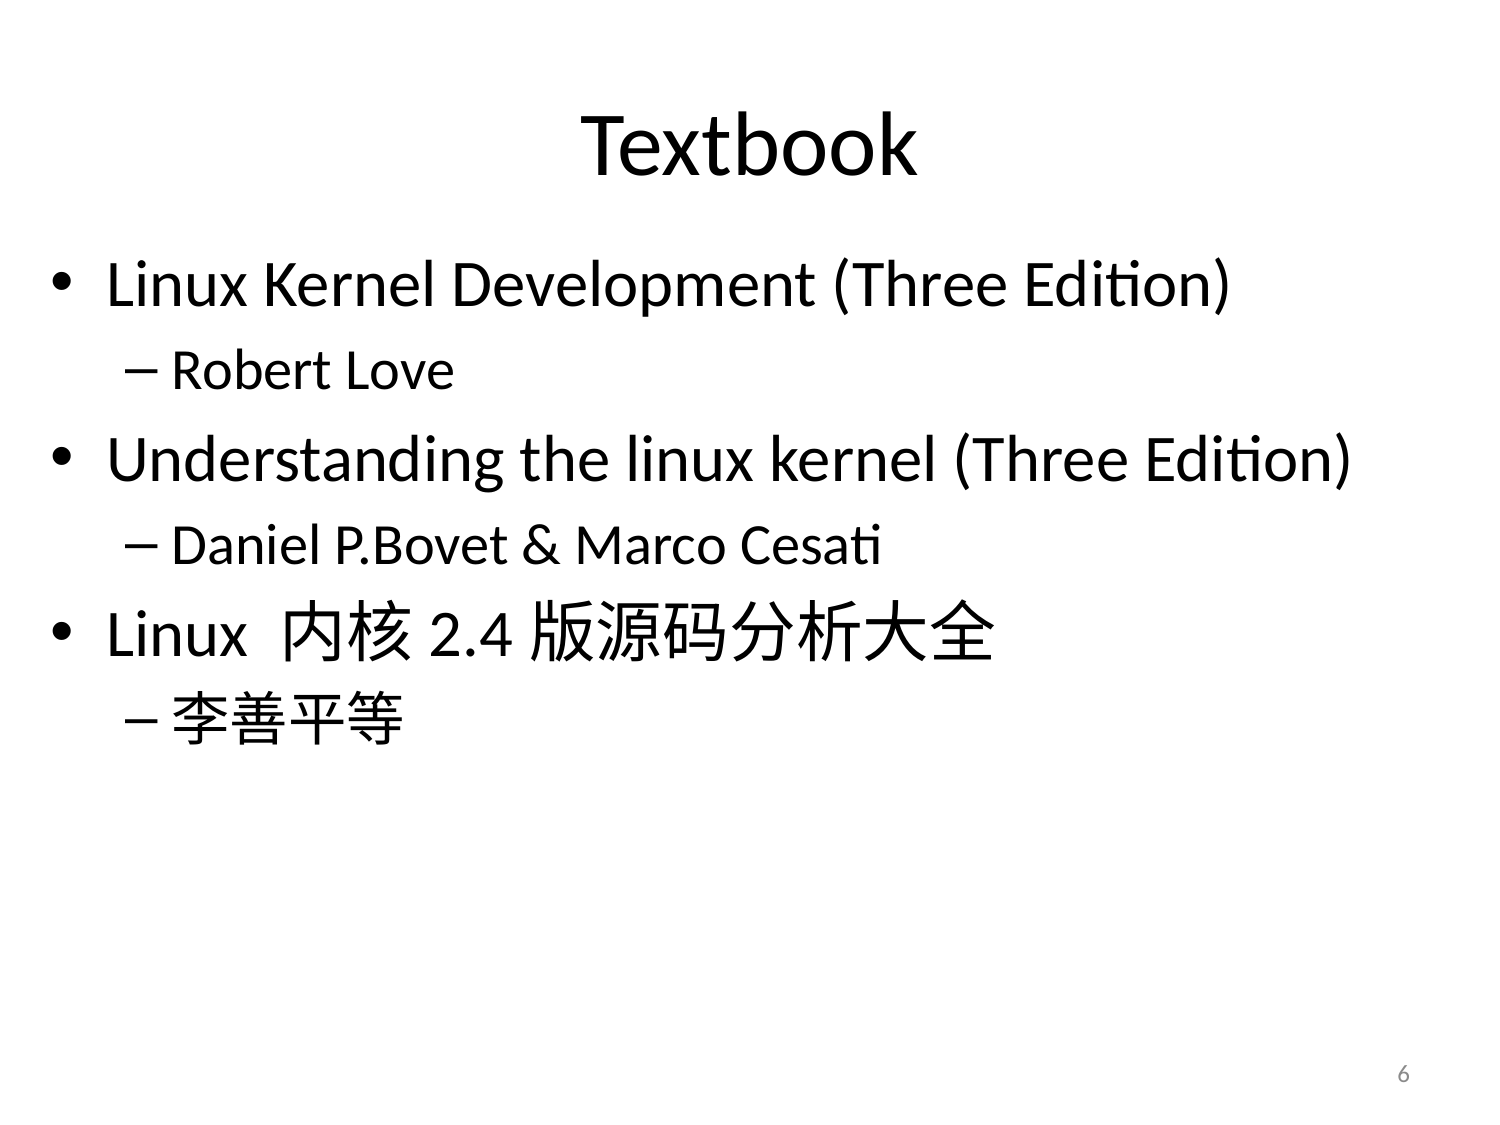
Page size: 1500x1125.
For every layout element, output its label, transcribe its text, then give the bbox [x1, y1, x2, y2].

title Textbook [75, 45, 1425, 232]
list Linux Kernel Development (Three Edition) Robert Love Understanding the linux kernel (Three Edition) Daniel P.Bovet & Marco Cesati Linux 内核2.4版源码分析大全 李善平等 [34, 232, 1465, 1005]
slide_number 6 [1074, 1042, 1425, 1103]
